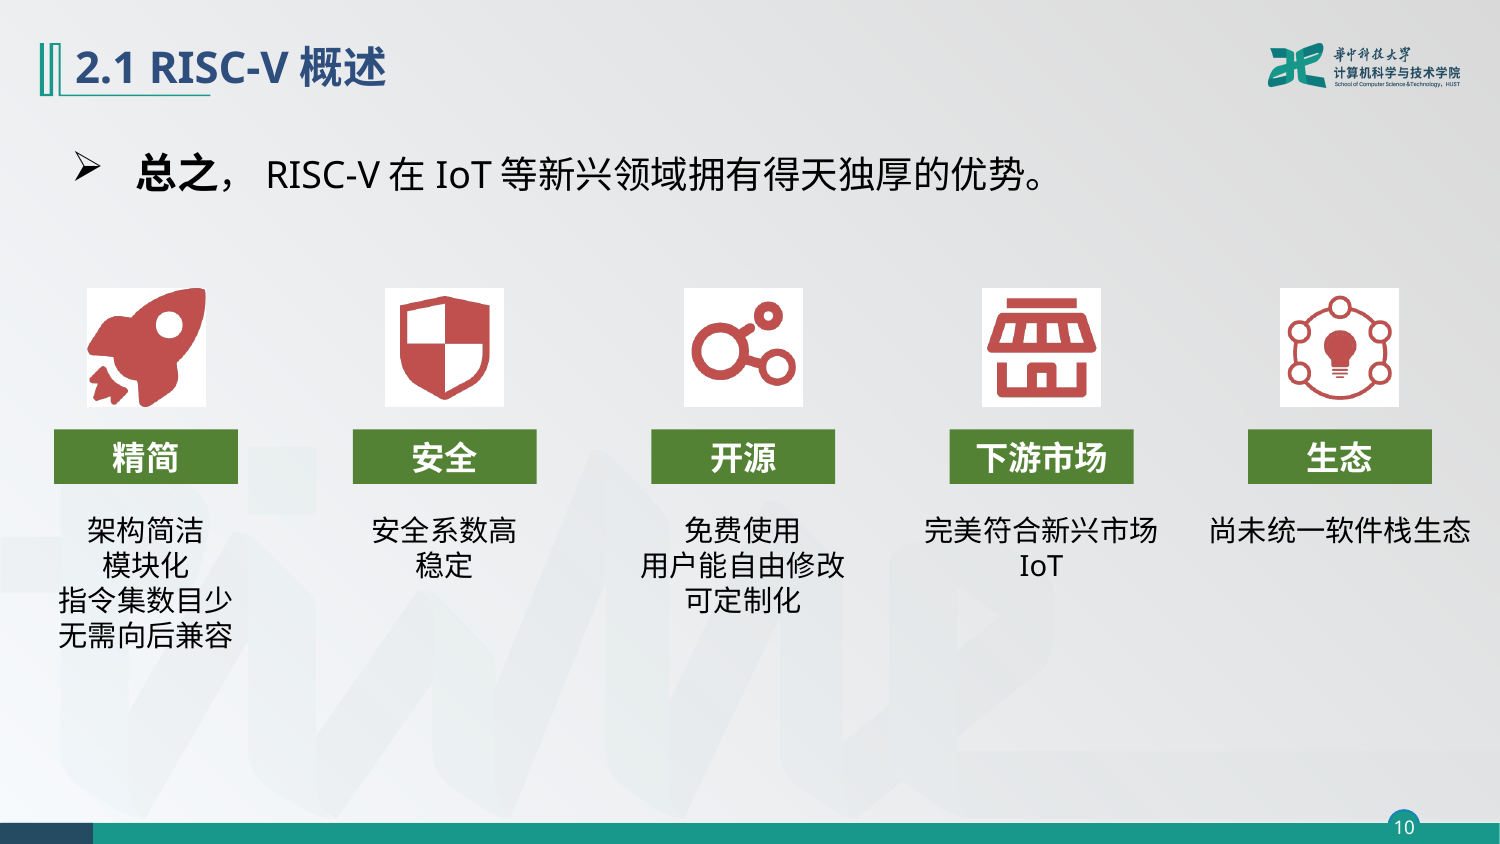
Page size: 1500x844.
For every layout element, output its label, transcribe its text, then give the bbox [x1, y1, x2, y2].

text_box 开源 [651, 429, 836, 484]
title 2.1 RISC-V概述 [60, 31, 1354, 108]
text_box 安全 [352, 429, 537, 484]
picture [1280, 288, 1399, 407]
text_box 安全系数高 稳定 [307, 504, 582, 590]
text_box 免费使用 用户能自由修改 可定制化 [605, 504, 881, 625]
picture [982, 288, 1101, 407]
picture [385, 288, 504, 407]
picture [87, 288, 206, 407]
text_box 完美符合新兴市场 IoT [904, 504, 1179, 590]
text_box 下游市场 [949, 429, 1134, 484]
text_box 精简 [54, 429, 238, 484]
text_box 尚未统一软件栈生态 [1190, 504, 1490, 555]
list 总之，RISC-V在IoT等新兴领域拥有得天独厚的优势。 [60, 115, 1460, 810]
picture [684, 288, 803, 407]
picture [1354, 43, 1460, 88]
text_box 架构简洁 模块化 指令集数目少 无需向后兼容 [9, 504, 284, 660]
text_box 生态 [1248, 429, 1432, 484]
